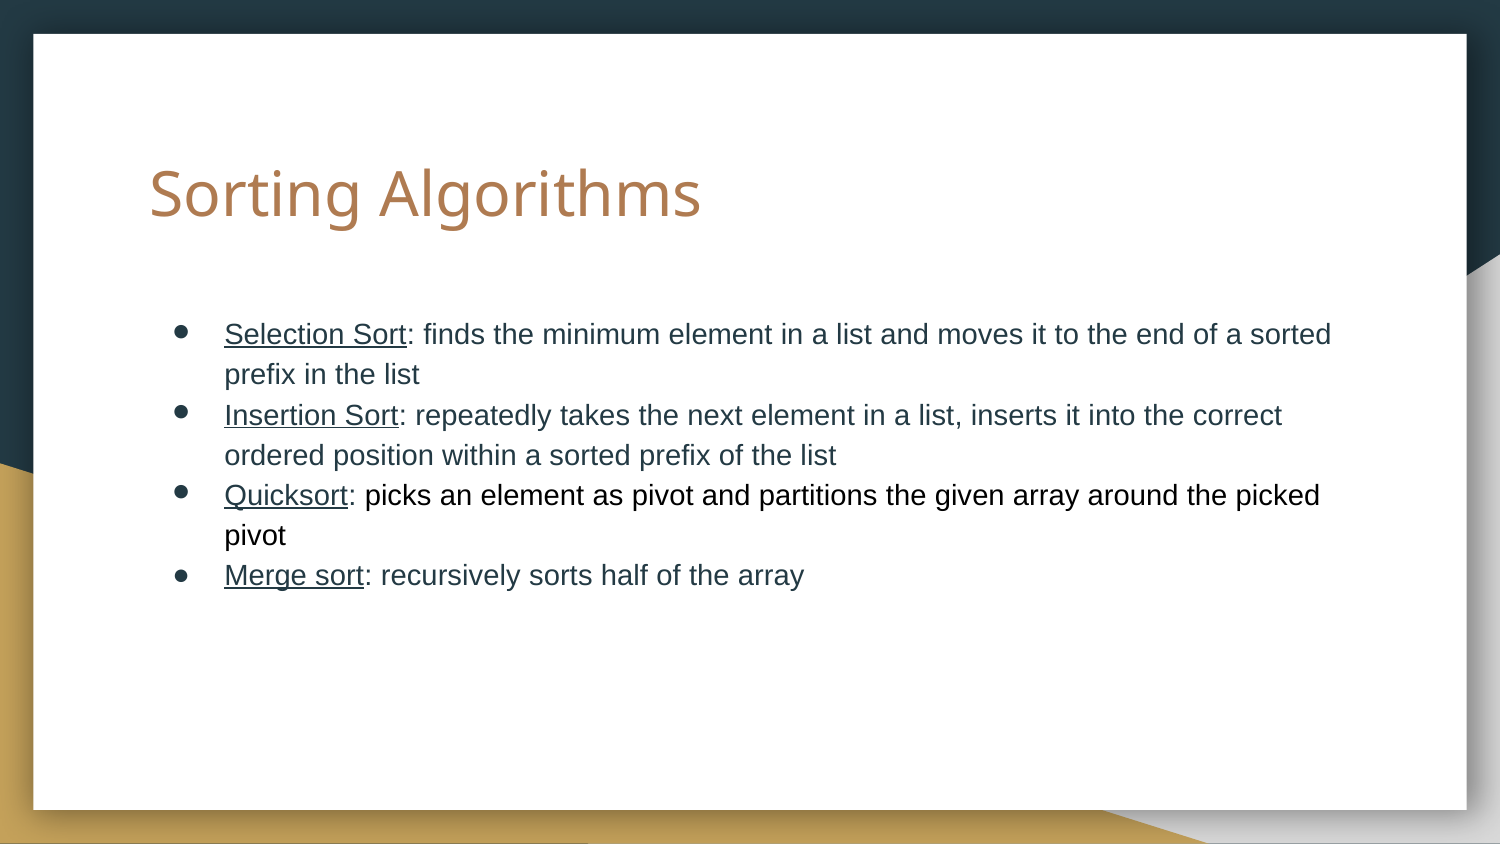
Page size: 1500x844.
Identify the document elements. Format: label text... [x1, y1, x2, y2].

title Sorting Algorithms [134, 138, 1366, 295]
list Selection Sort: finds the minimum element in a list and moves it to the end of a sorted prefix in the list Insertion Sort: repeatedly takes the next element in a list, inserts it into the correct ordered position within a sorted prefix of the list Quicksort: picks an element as pivot and partitions the given array around the picked pivot Merge sort: recursively sorts half of the array [134, 295, 1366, 702]
